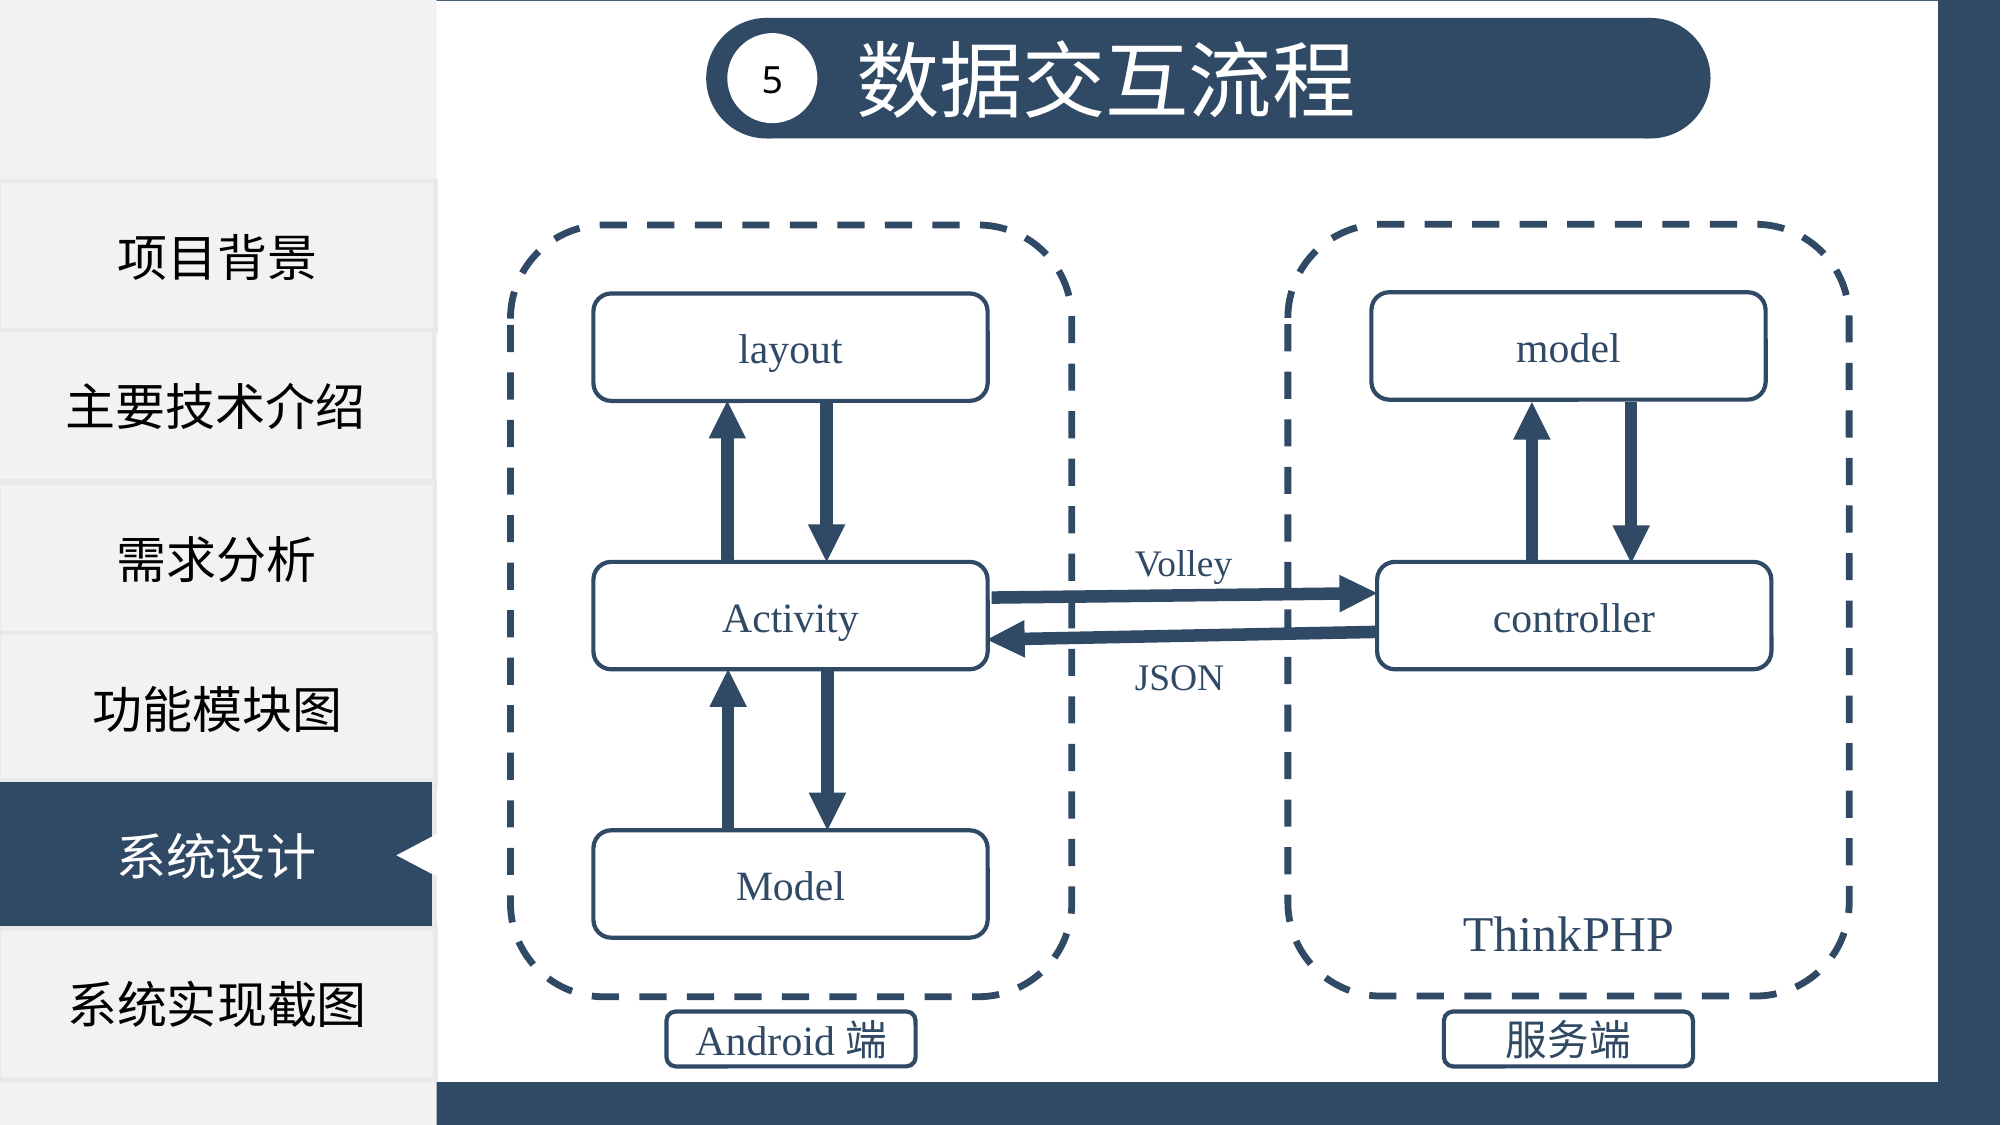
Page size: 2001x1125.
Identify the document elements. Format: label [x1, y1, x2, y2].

text_box [510, 224, 1850, 1067]
text_box [706, 17, 1711, 139]
text_box [0, 0, 437, 1125]
text_box [437, 0, 1939, 1083]
